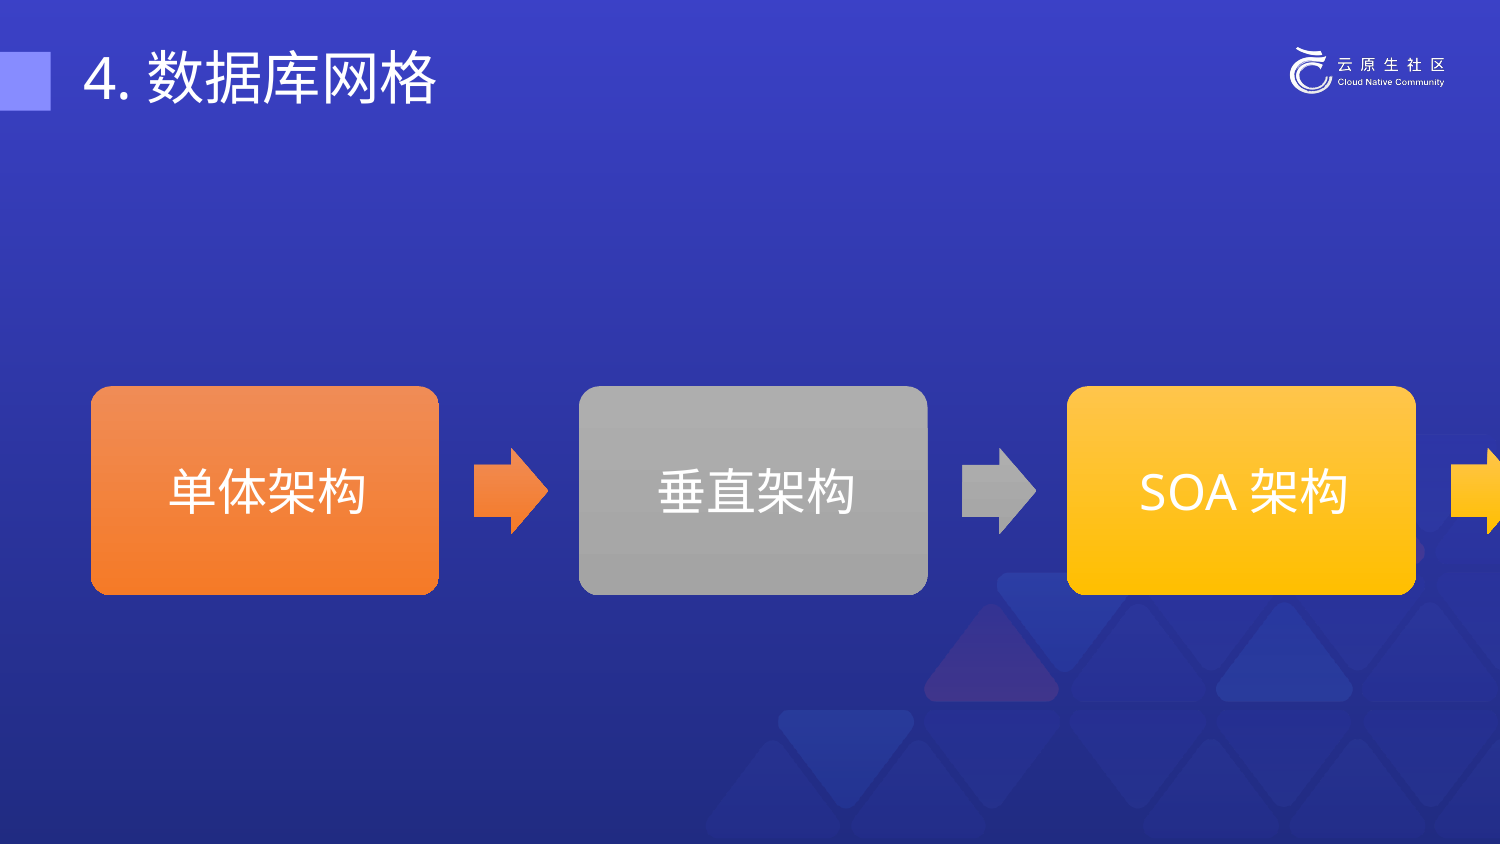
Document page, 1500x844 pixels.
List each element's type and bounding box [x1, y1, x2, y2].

text_box [89, 306, 1411, 537]
picture [0, 0, 1500, 844]
